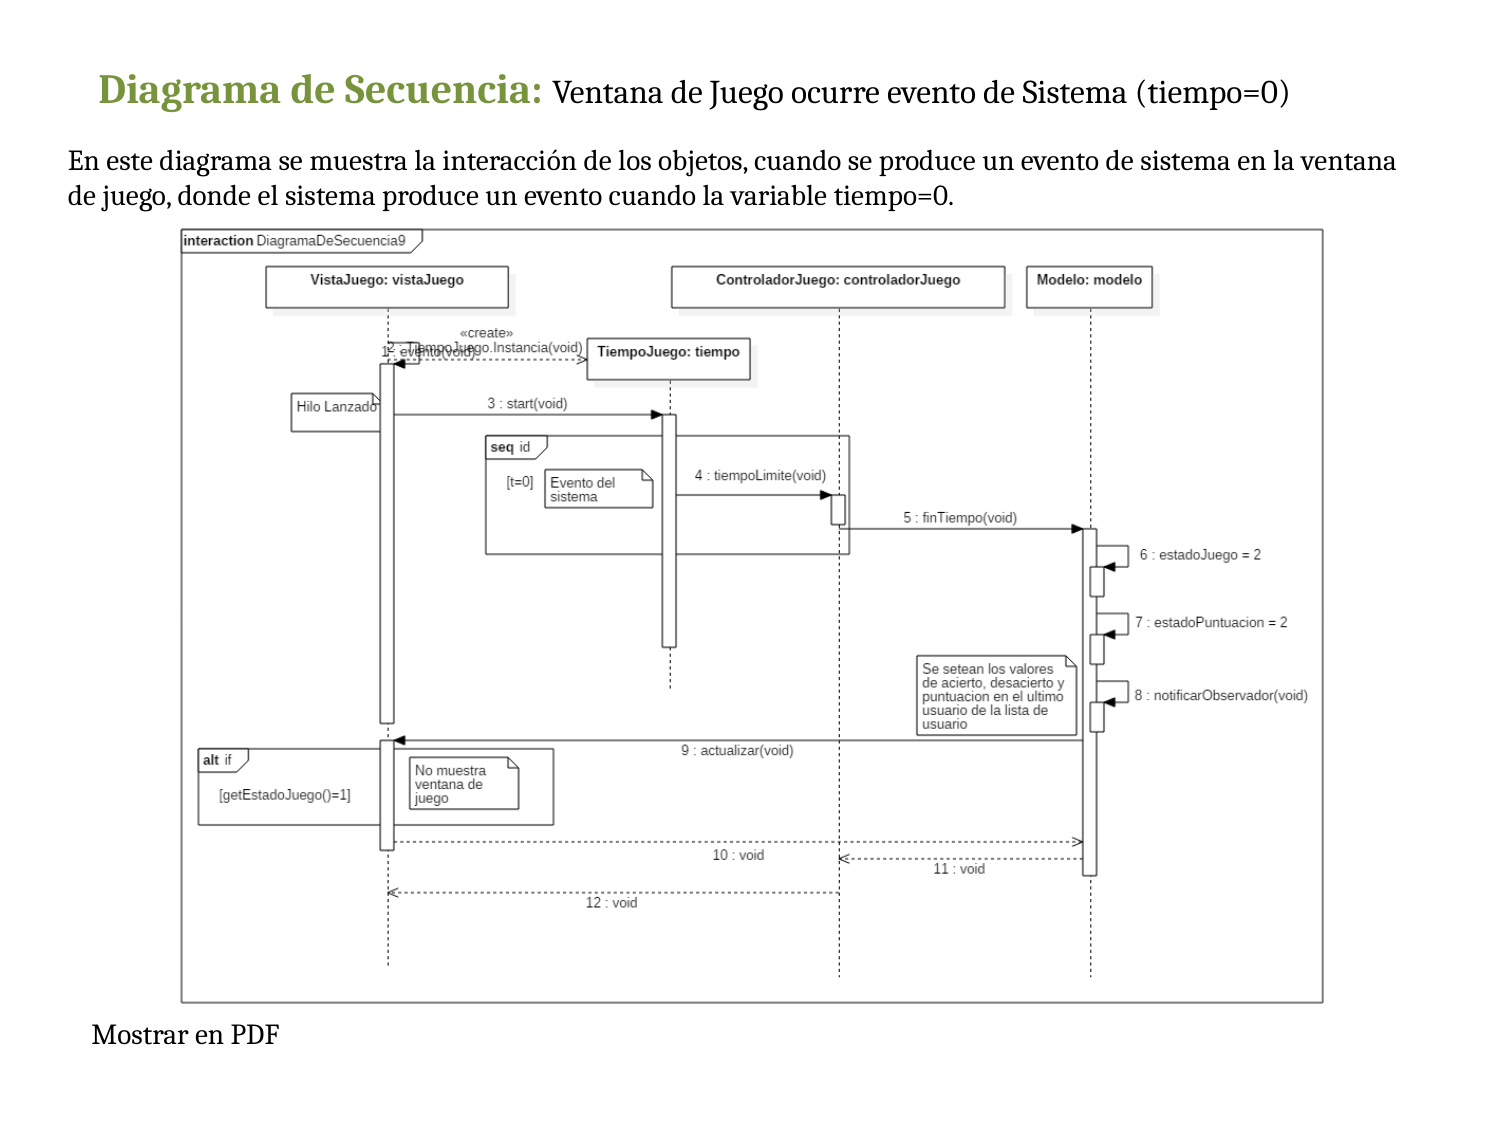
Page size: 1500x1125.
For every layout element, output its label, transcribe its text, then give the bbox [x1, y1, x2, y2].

picture [170, 219, 1365, 1045]
text_box Diagrama de Secuencia: Ventana de Juego ocurre evento de Sistema (tiempo=0) [83, 54, 1308, 120]
text_box En este diagrama se muestra la interacción de los objetos, cuando se produce un evento de sistema en la ventana de juego, donde el sistema produce un evento cuando la variable tiempo=0. [53, 133, 1436, 219]
text_box Mostrar en PDF [76, 1008, 1459, 1058]
